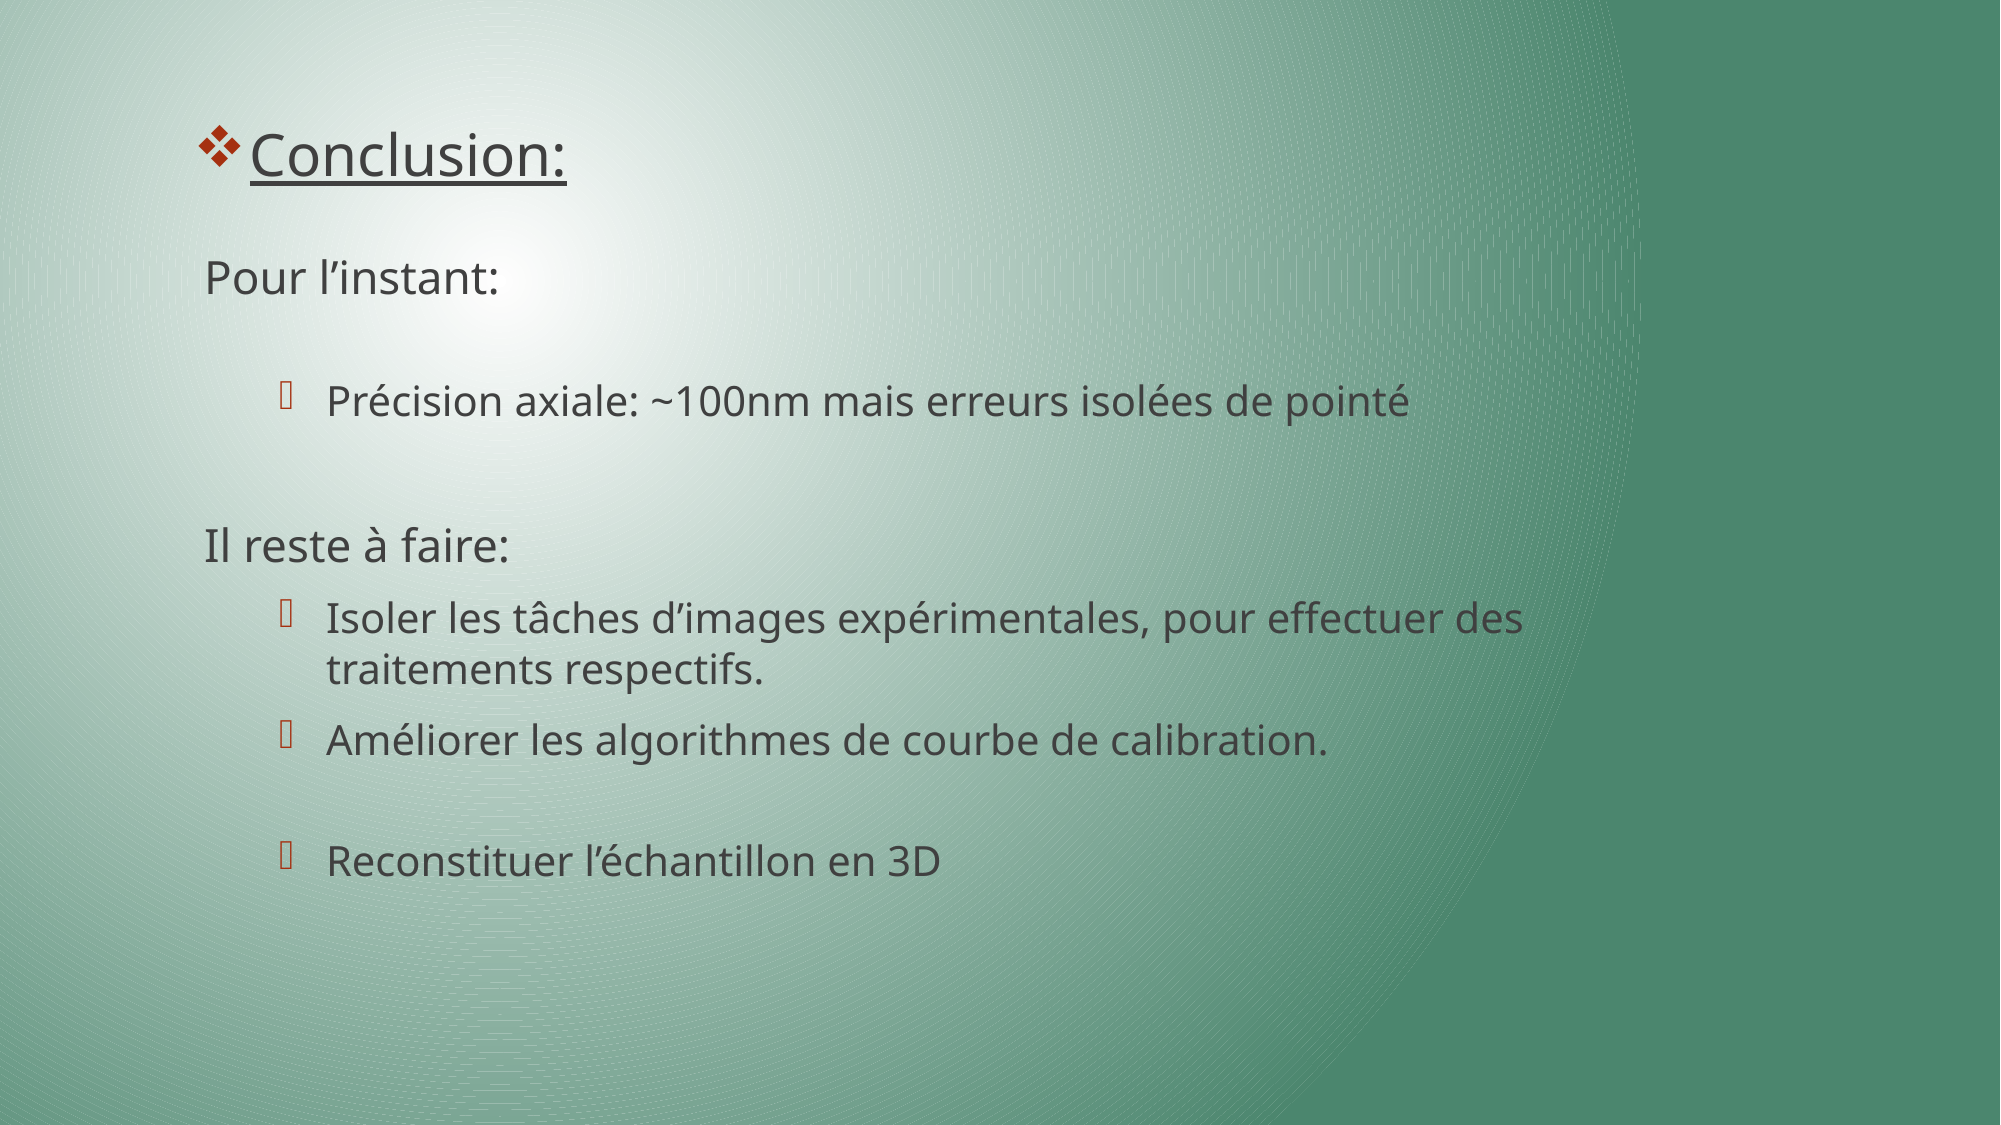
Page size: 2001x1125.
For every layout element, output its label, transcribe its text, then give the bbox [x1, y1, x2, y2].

text_box Pour l’instant: Précision axiale: ~100nm mais erreurs isolées de pointé Il reste à faire: Isoler les tâches d’images expérimentales, pour effectuer des traitements respectifs. Améliorer les algorithmes de courbe de calibration. Reconstituer l’échantillon en 3D [189, 241, 1652, 898]
list Conclusion: [178, 106, 1766, 1125]
